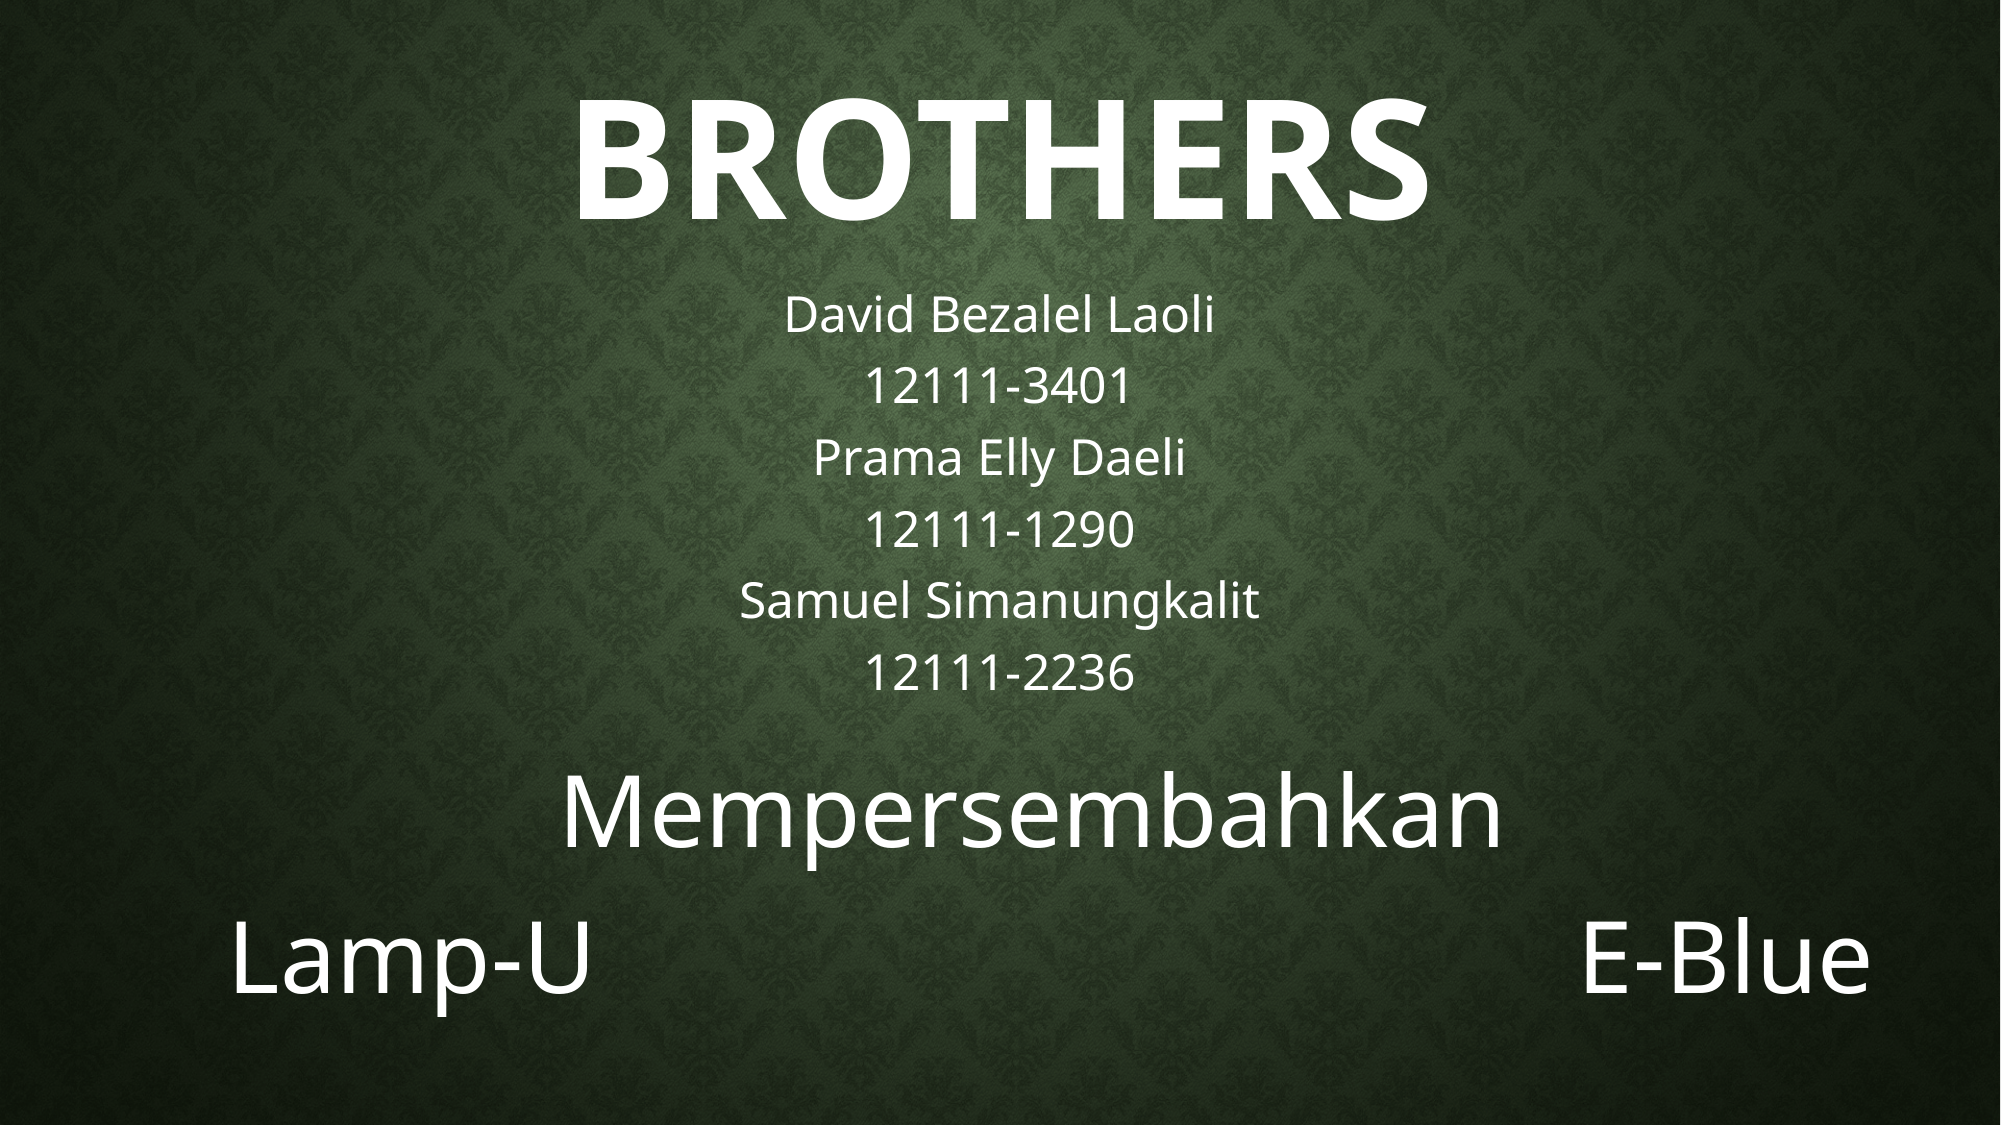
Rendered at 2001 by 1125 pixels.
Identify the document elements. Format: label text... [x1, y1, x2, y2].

subtitle Lamp-U E-Blue [213, 861, 1921, 1039]
text_box Mempersembahkan [485, 716, 1580, 856]
text_box David Bezalel Laoli 12111-3401 Prama Elly Daeli 12111-1290 Samuel Simanungkalit 12111-2236 [698, 262, 1302, 709]
title brothers [261, 73, 1739, 263]
text_box [768, 525, 1232, 687]
